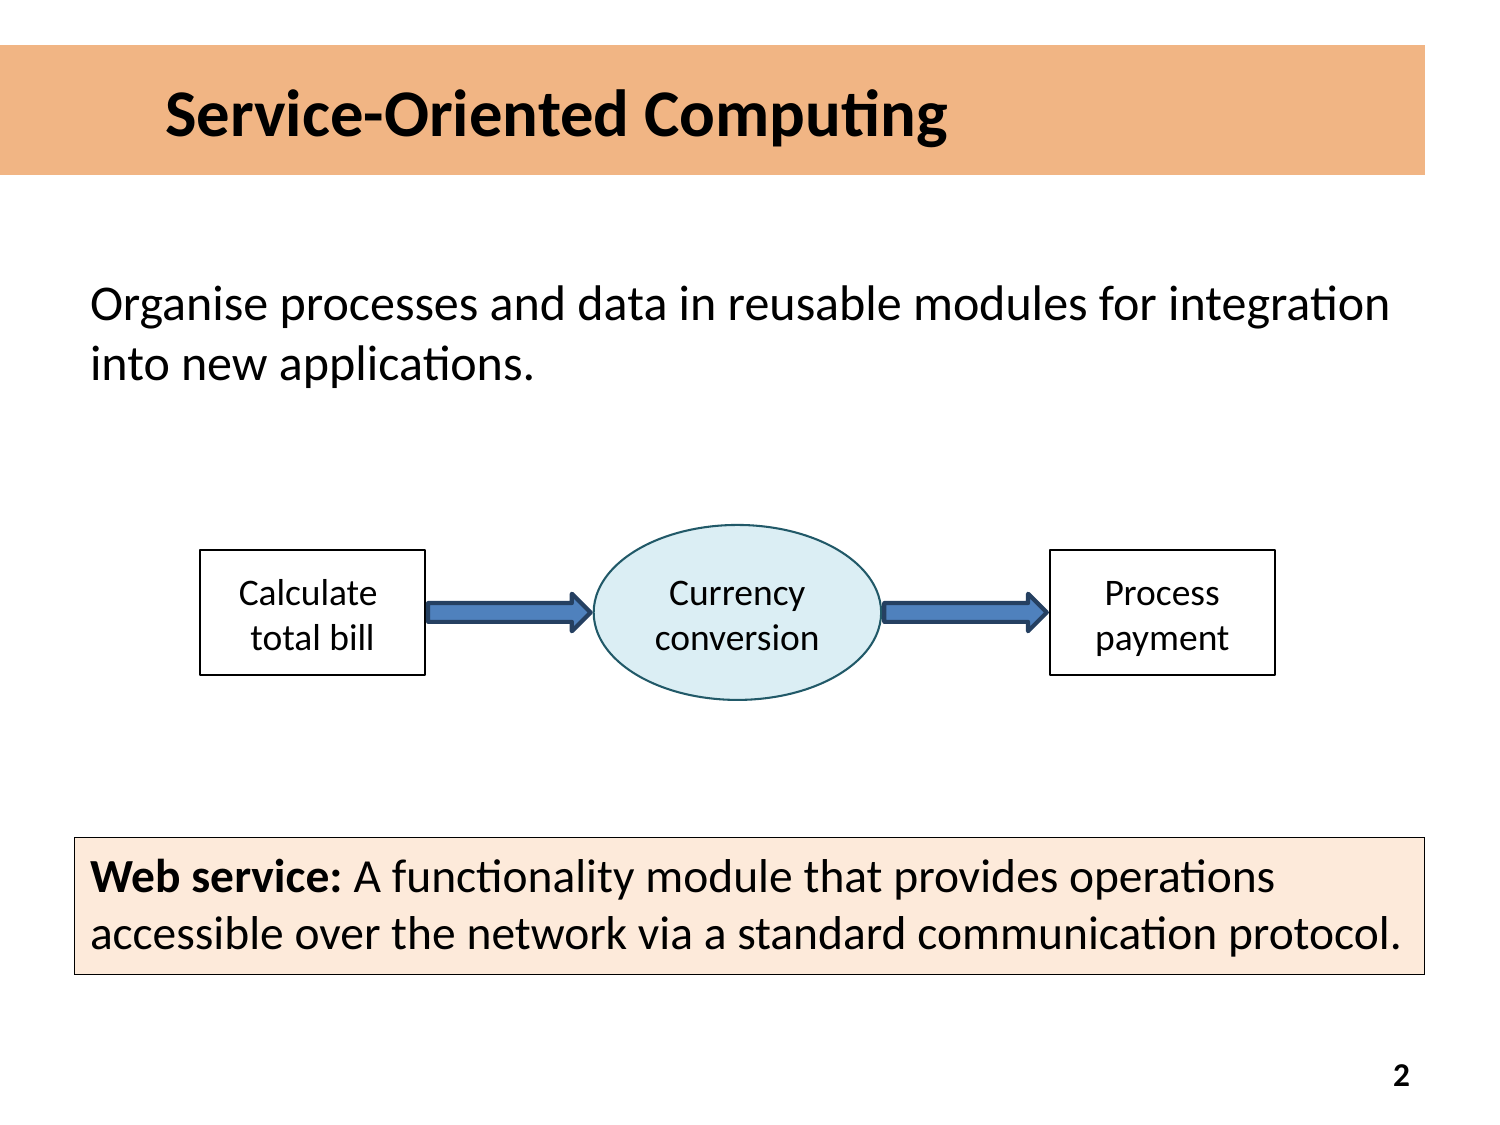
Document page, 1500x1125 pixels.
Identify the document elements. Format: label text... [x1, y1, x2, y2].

slide_number 1 [1074, 1042, 1425, 1103]
text_box Process payment [1048, 548, 1277, 677]
text_box Calculate total bill [198, 548, 427, 677]
text_box [425, 591, 593, 634]
text_box Currency conversion [591, 522, 883, 703]
text_box [882, 591, 1049, 634]
text_box Web service: A functionality module that provides operations accessible over the network via a standard communication protocol. [74, 837, 1425, 975]
list Organise processes and data in reusable modules for integration into new applications. [75, 262, 1425, 400]
title Service-Oriented Computing [0, 45, 1425, 175]
